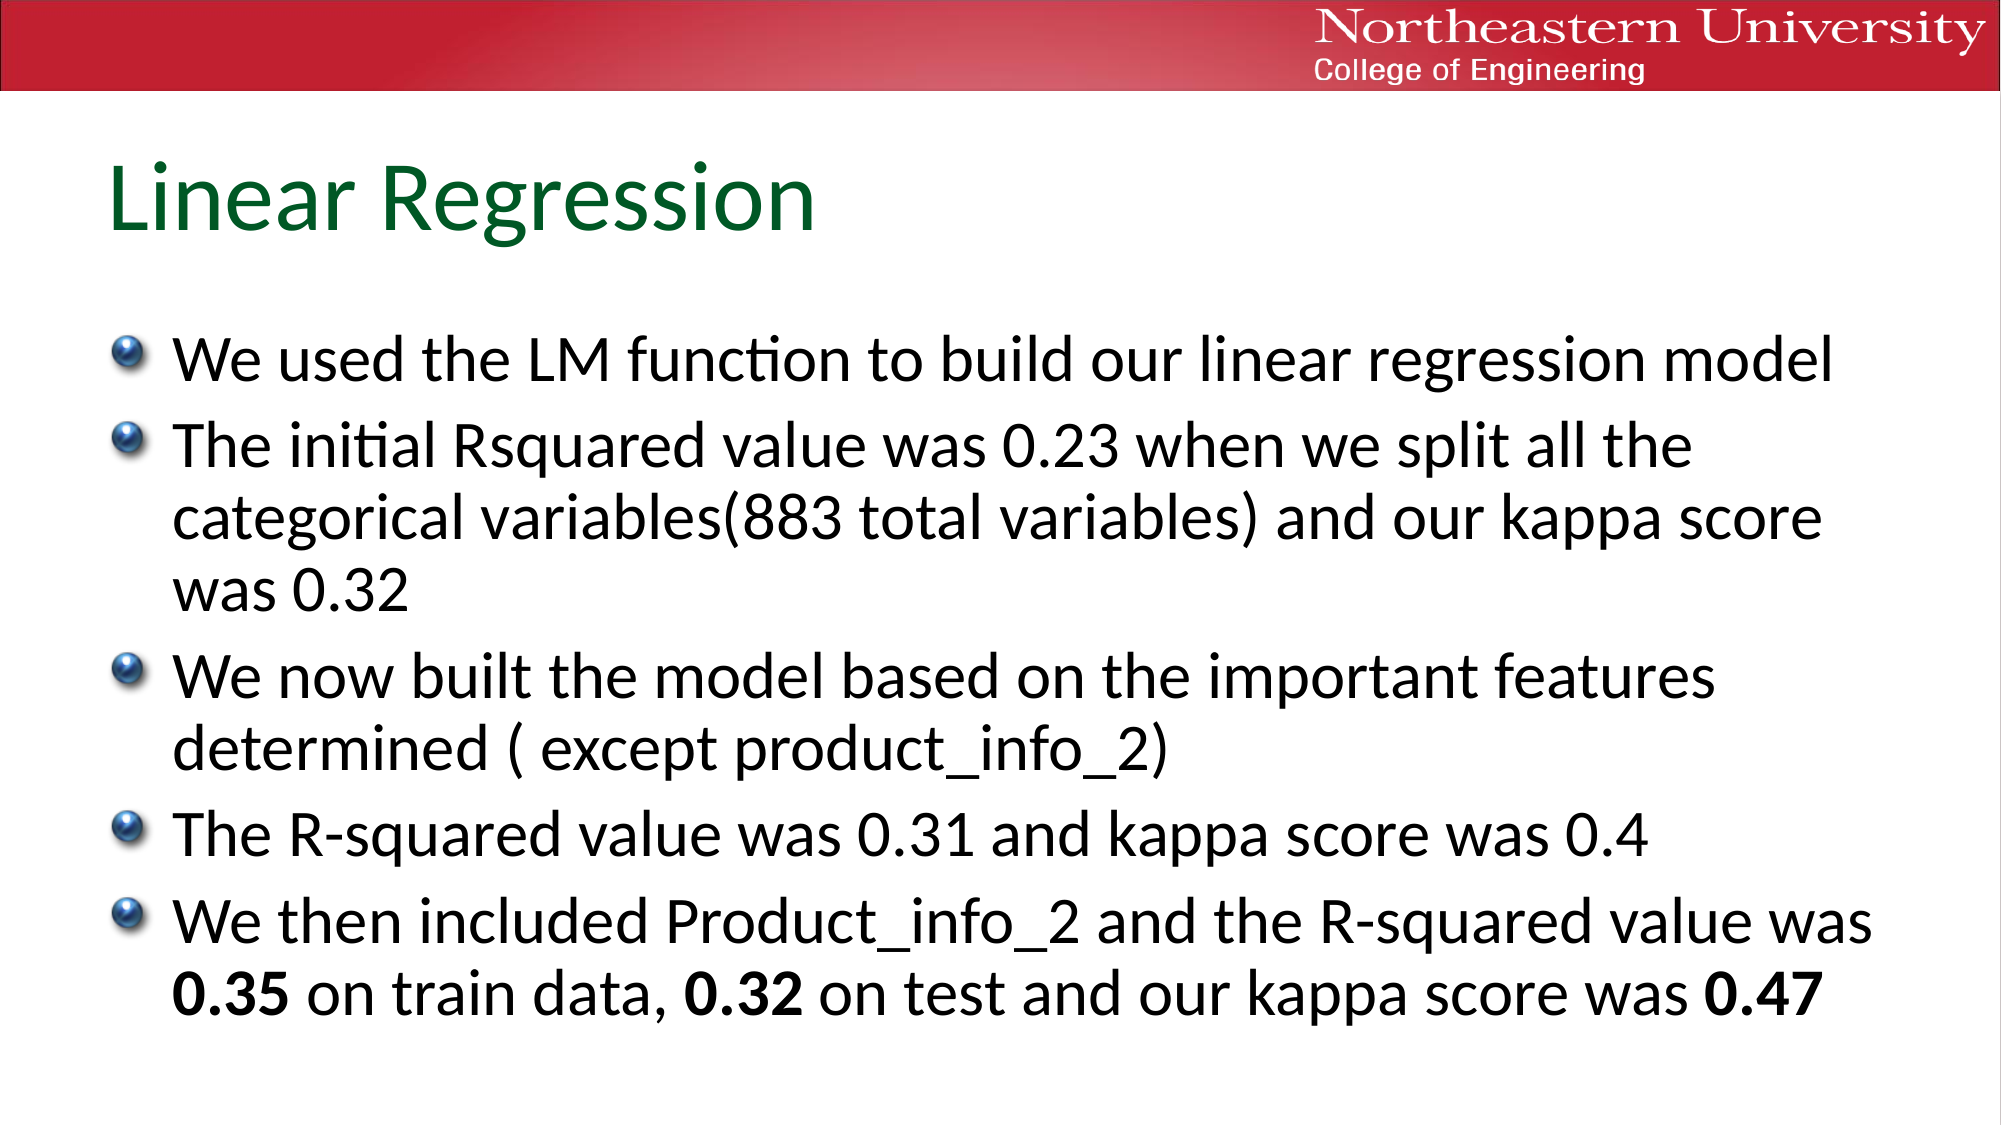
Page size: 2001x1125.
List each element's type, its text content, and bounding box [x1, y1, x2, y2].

picture [107, 649, 155, 697]
picture [107, 418, 155, 466]
title Linear Regression [99, 78, 1900, 316]
list We used the LM function to build our linear regression model The initial Rsquared value was 0.23 when we split all the categorical variables(883 total variables) and our kappa score was 0.32 We now built the model based on the important features determined ( except product_info_2) The R-squared value was 0.31 and kappa score was 0.4 We then included Product_info_2 and the R-squared value was 0.35 on train data, 0.32 on test and our kappa score was 0.47 [99, 316, 1900, 1125]
picture [107, 332, 155, 380]
picture [107, 894, 155, 941]
picture [0, 0, 2001, 1125]
picture [107, 807, 155, 855]
